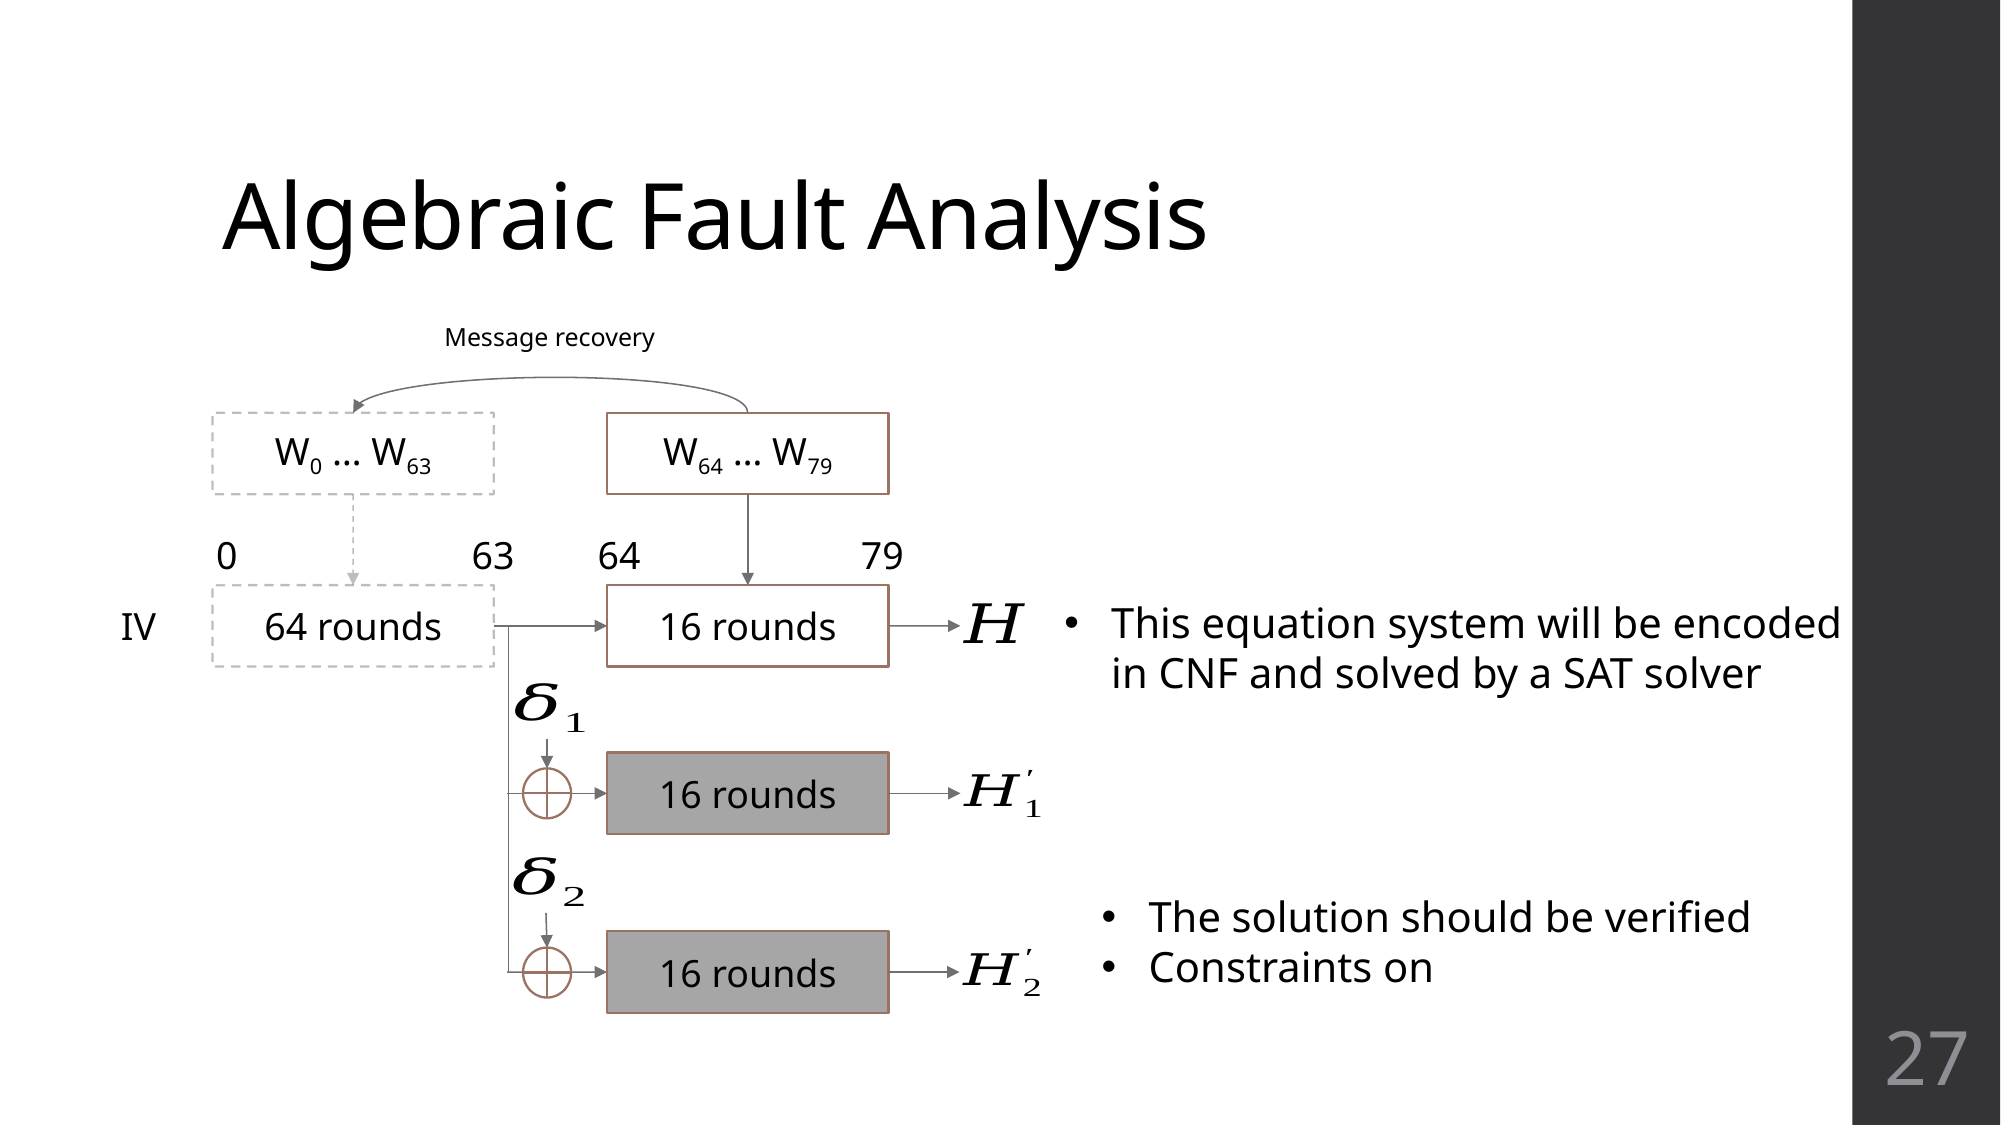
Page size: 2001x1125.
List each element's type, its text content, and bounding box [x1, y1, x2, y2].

text_box 64 rounds [211, 584, 495, 668]
text_box Message recovery [561, 314, 685, 360]
title Algebraic Fault Analysis [206, 60, 1797, 278]
text_box 64 [582, 524, 668, 585]
text_box [523, 803, 571, 820]
text_box Message recovery [429, 314, 543, 360]
text_box W0 … W63 [211, 412, 495, 495]
text_box W64 … W79 [606, 412, 890, 495]
text_box [522, 947, 572, 967]
text_box IV [106, 595, 194, 656]
text_box 79 [846, 524, 932, 585]
text_box 16 rounds [606, 584, 890, 668]
slide_number 27 [1852, 1012, 2000, 1110]
text_box 16 rounds [606, 930, 890, 1014]
text_box [522, 767, 572, 788]
text_box 16 rounds [606, 751, 890, 835]
text_box 63 [456, 524, 537, 585]
text_box [523, 981, 571, 999]
text_box 0 [201, 524, 250, 585]
